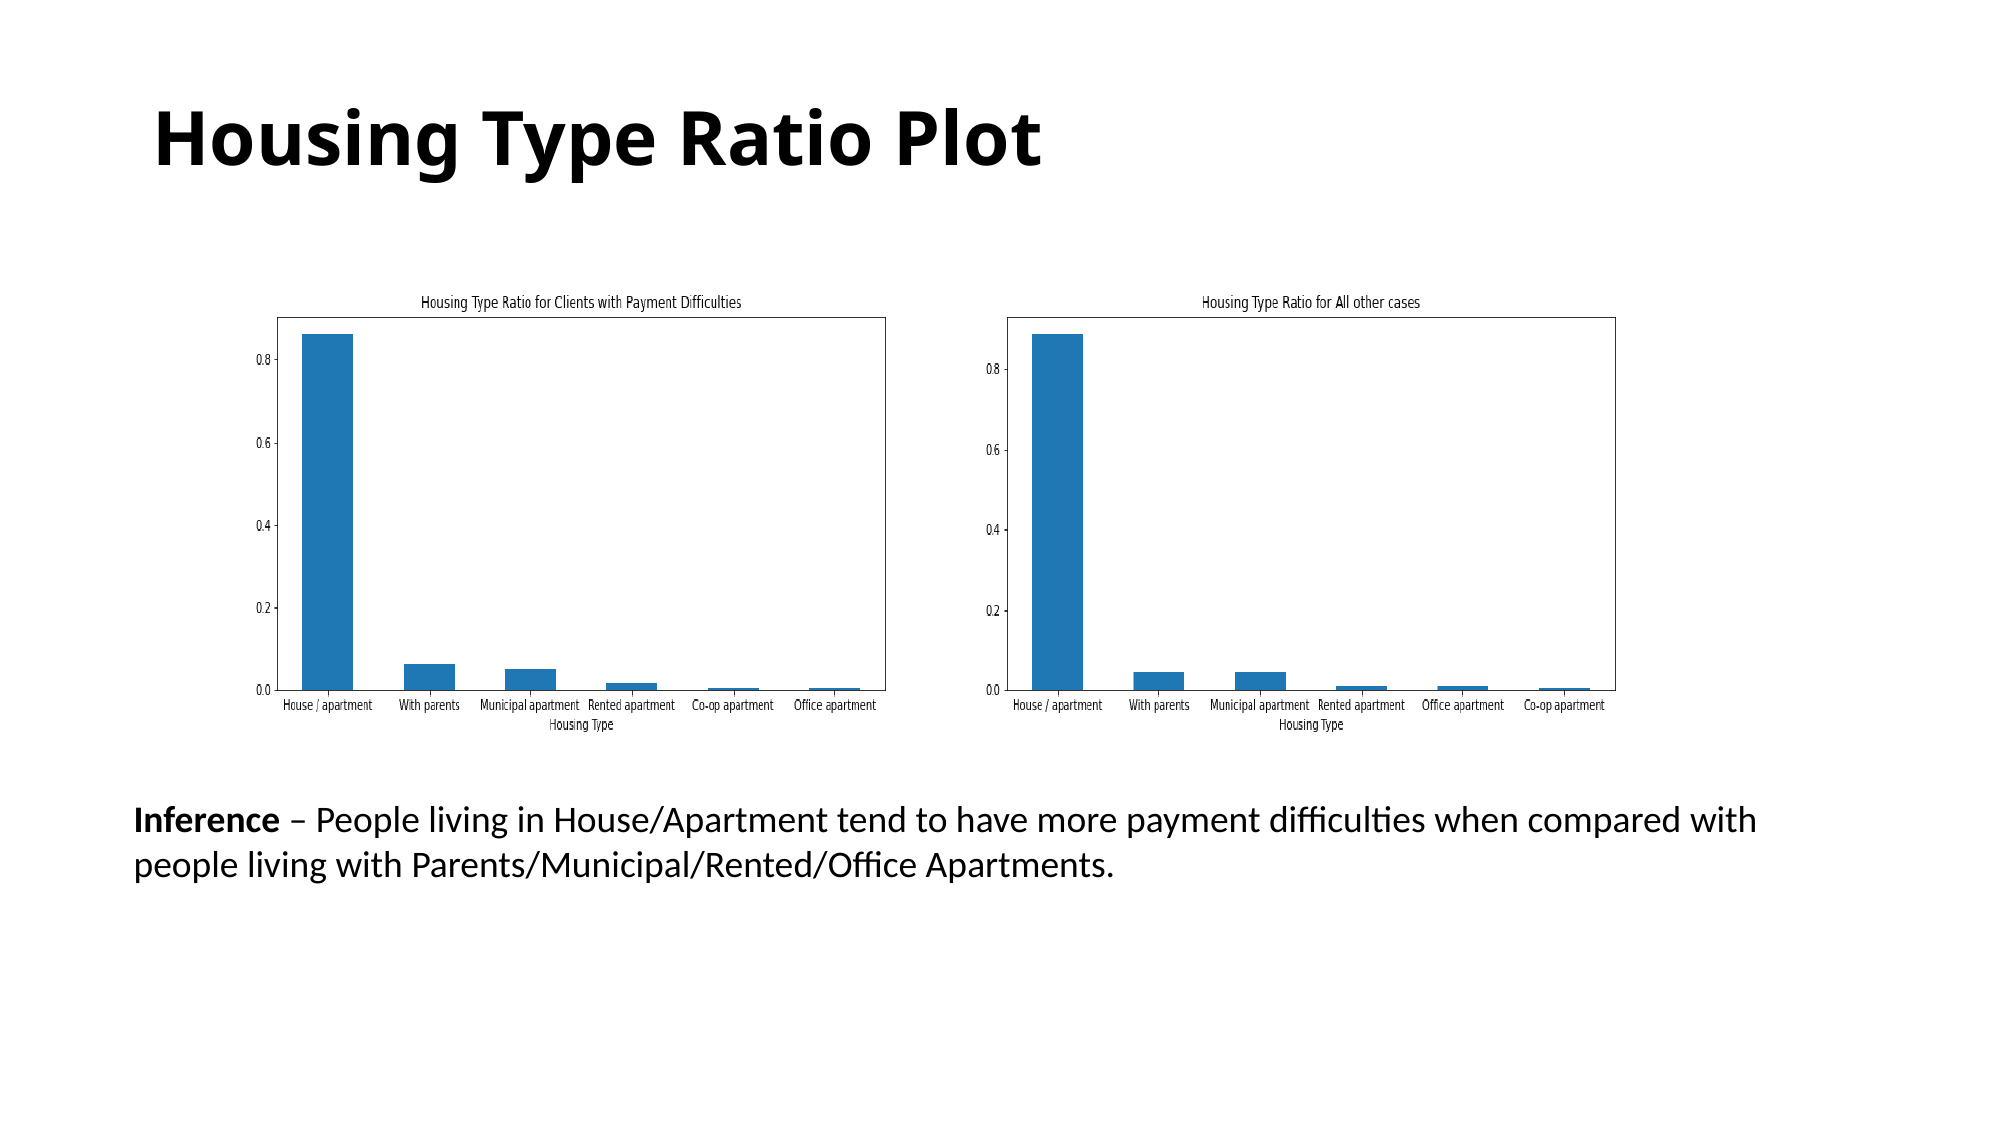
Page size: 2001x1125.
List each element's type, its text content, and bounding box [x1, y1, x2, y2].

text_box Inference – People living in House/Apartment tend to have more payment difficulties when compared with people living with Parents/Municipal/Rented/Office Apartments. [118, 787, 1797, 893]
title Housing Type Ratio Plot [137, 59, 1863, 223]
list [61, 258, 1787, 752]
